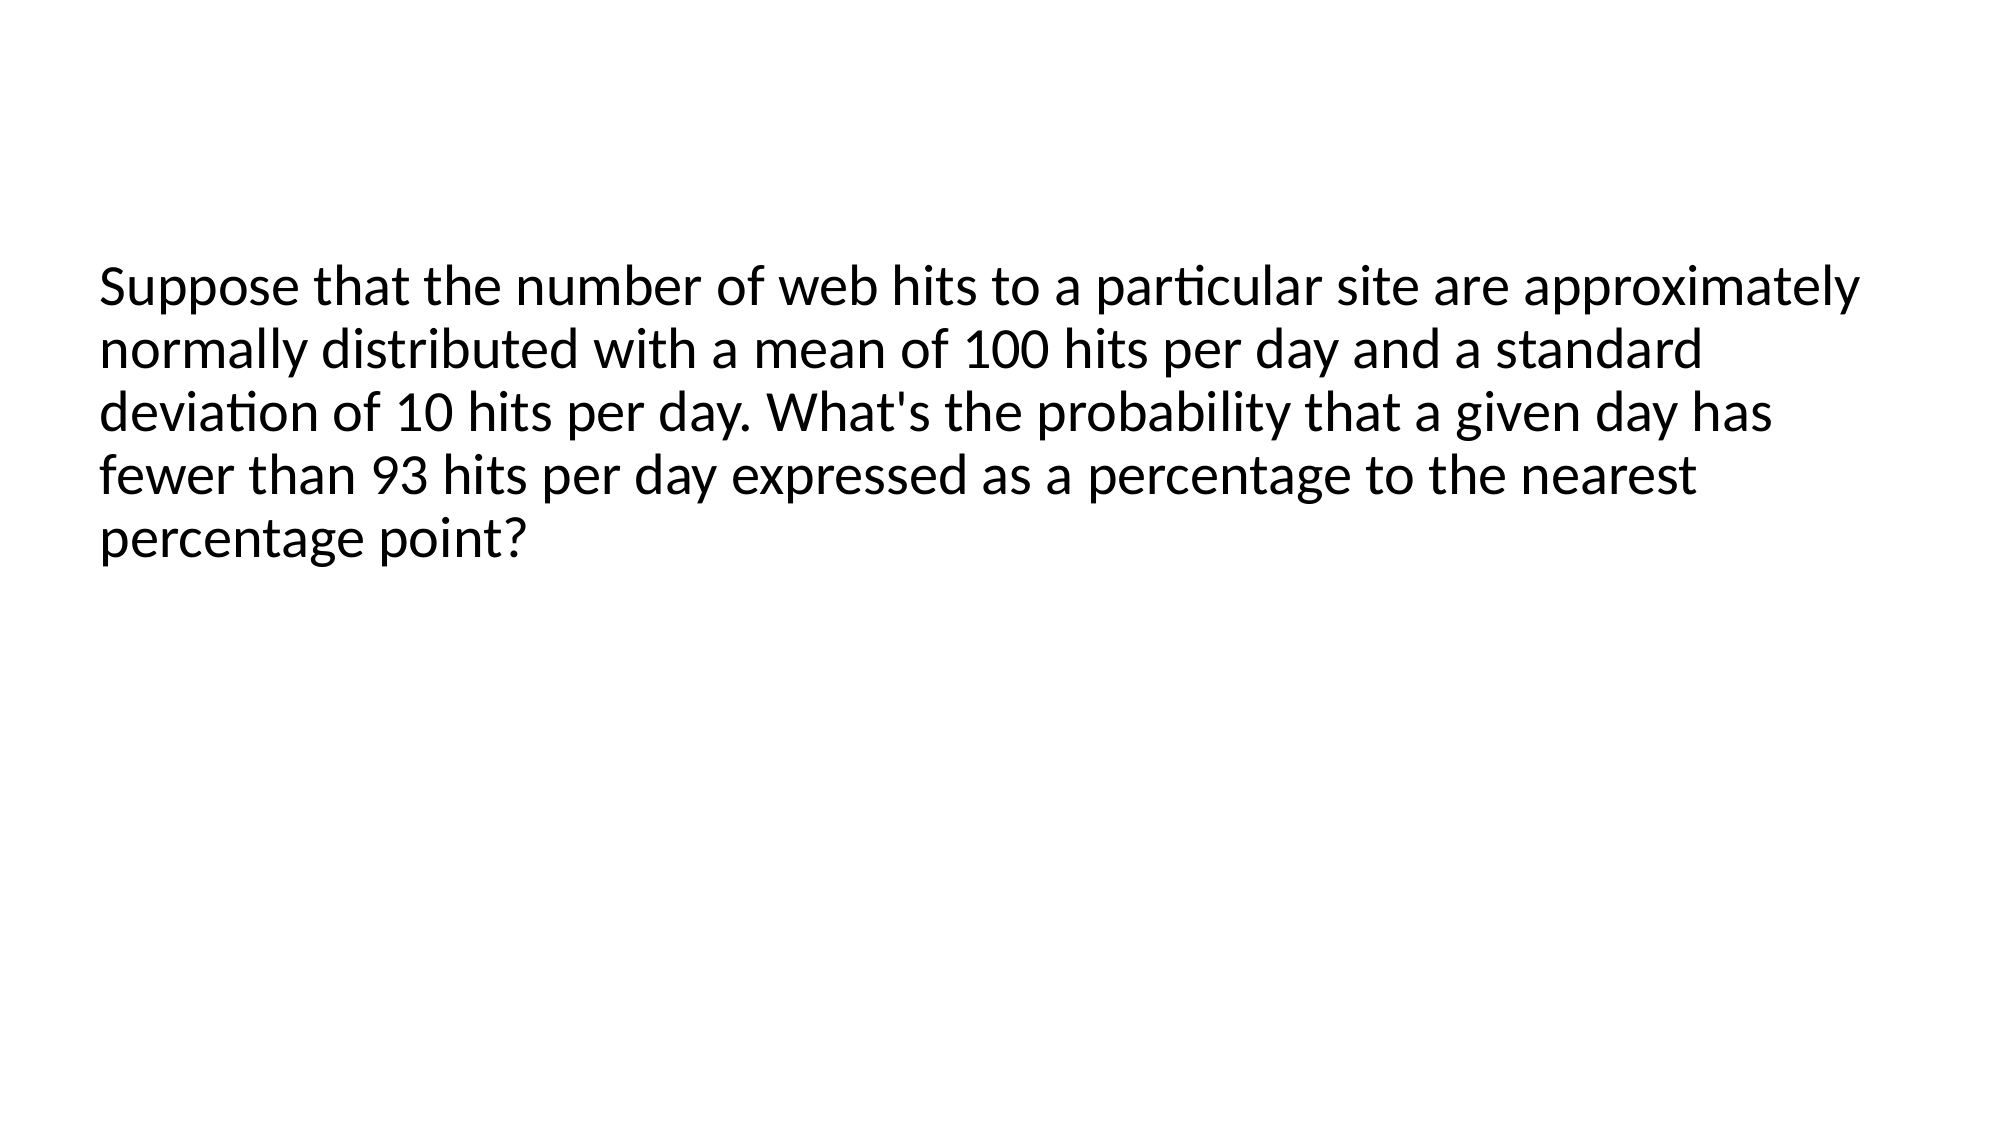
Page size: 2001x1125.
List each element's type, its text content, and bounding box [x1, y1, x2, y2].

text_box Suppose that the number of web hits to a particular site are approximately normally distributed with a mean of 100 hits per day and a standard deviation of 10 hits per day. What's the probability that a given day has fewer than 93 hits per day expressed as a percentage to the nearest percentage point? [86, 241, 1921, 584]
